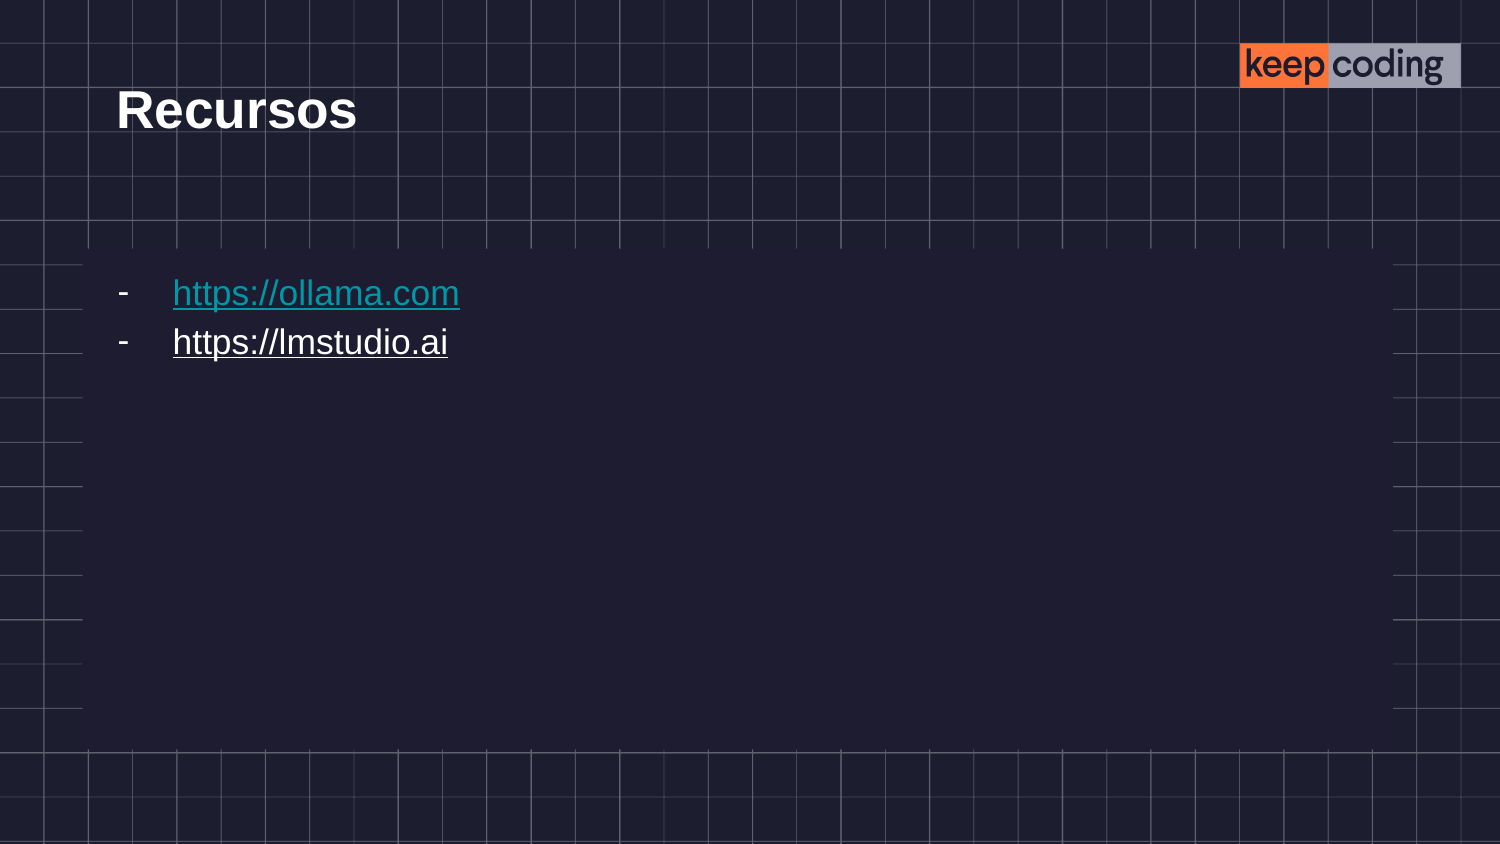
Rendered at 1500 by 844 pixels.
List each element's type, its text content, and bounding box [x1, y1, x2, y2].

title Recursos [101, 60, 1165, 155]
picture [1240, 43, 1461, 88]
list https://ollama.com https://lmstudio.ai [82, 248, 1393, 750]
